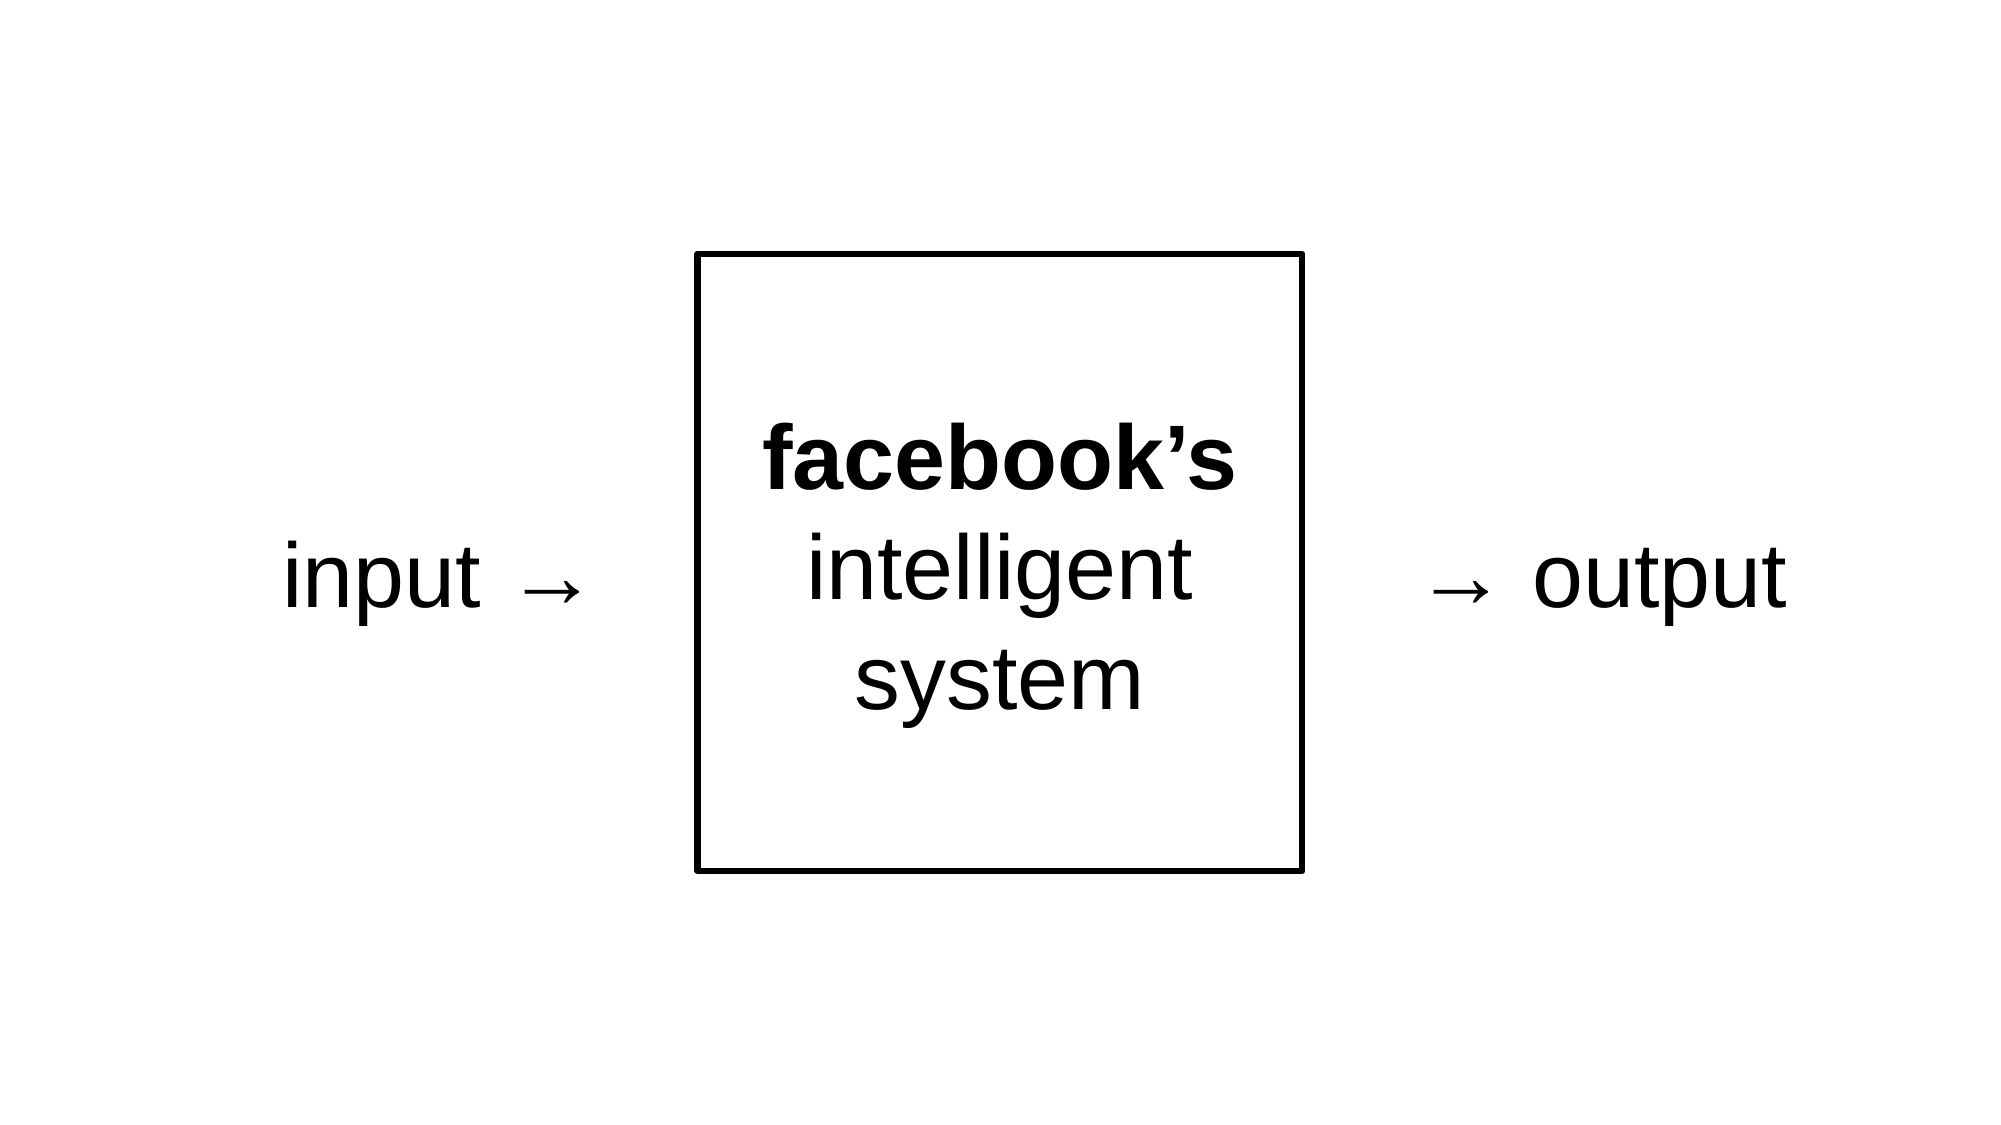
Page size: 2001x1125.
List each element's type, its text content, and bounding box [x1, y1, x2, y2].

text_box input → [0, 500, 614, 625]
text_box → output [1400, 500, 2000, 625]
text_box facebook’s intelligent system [697, 253, 1303, 872]
